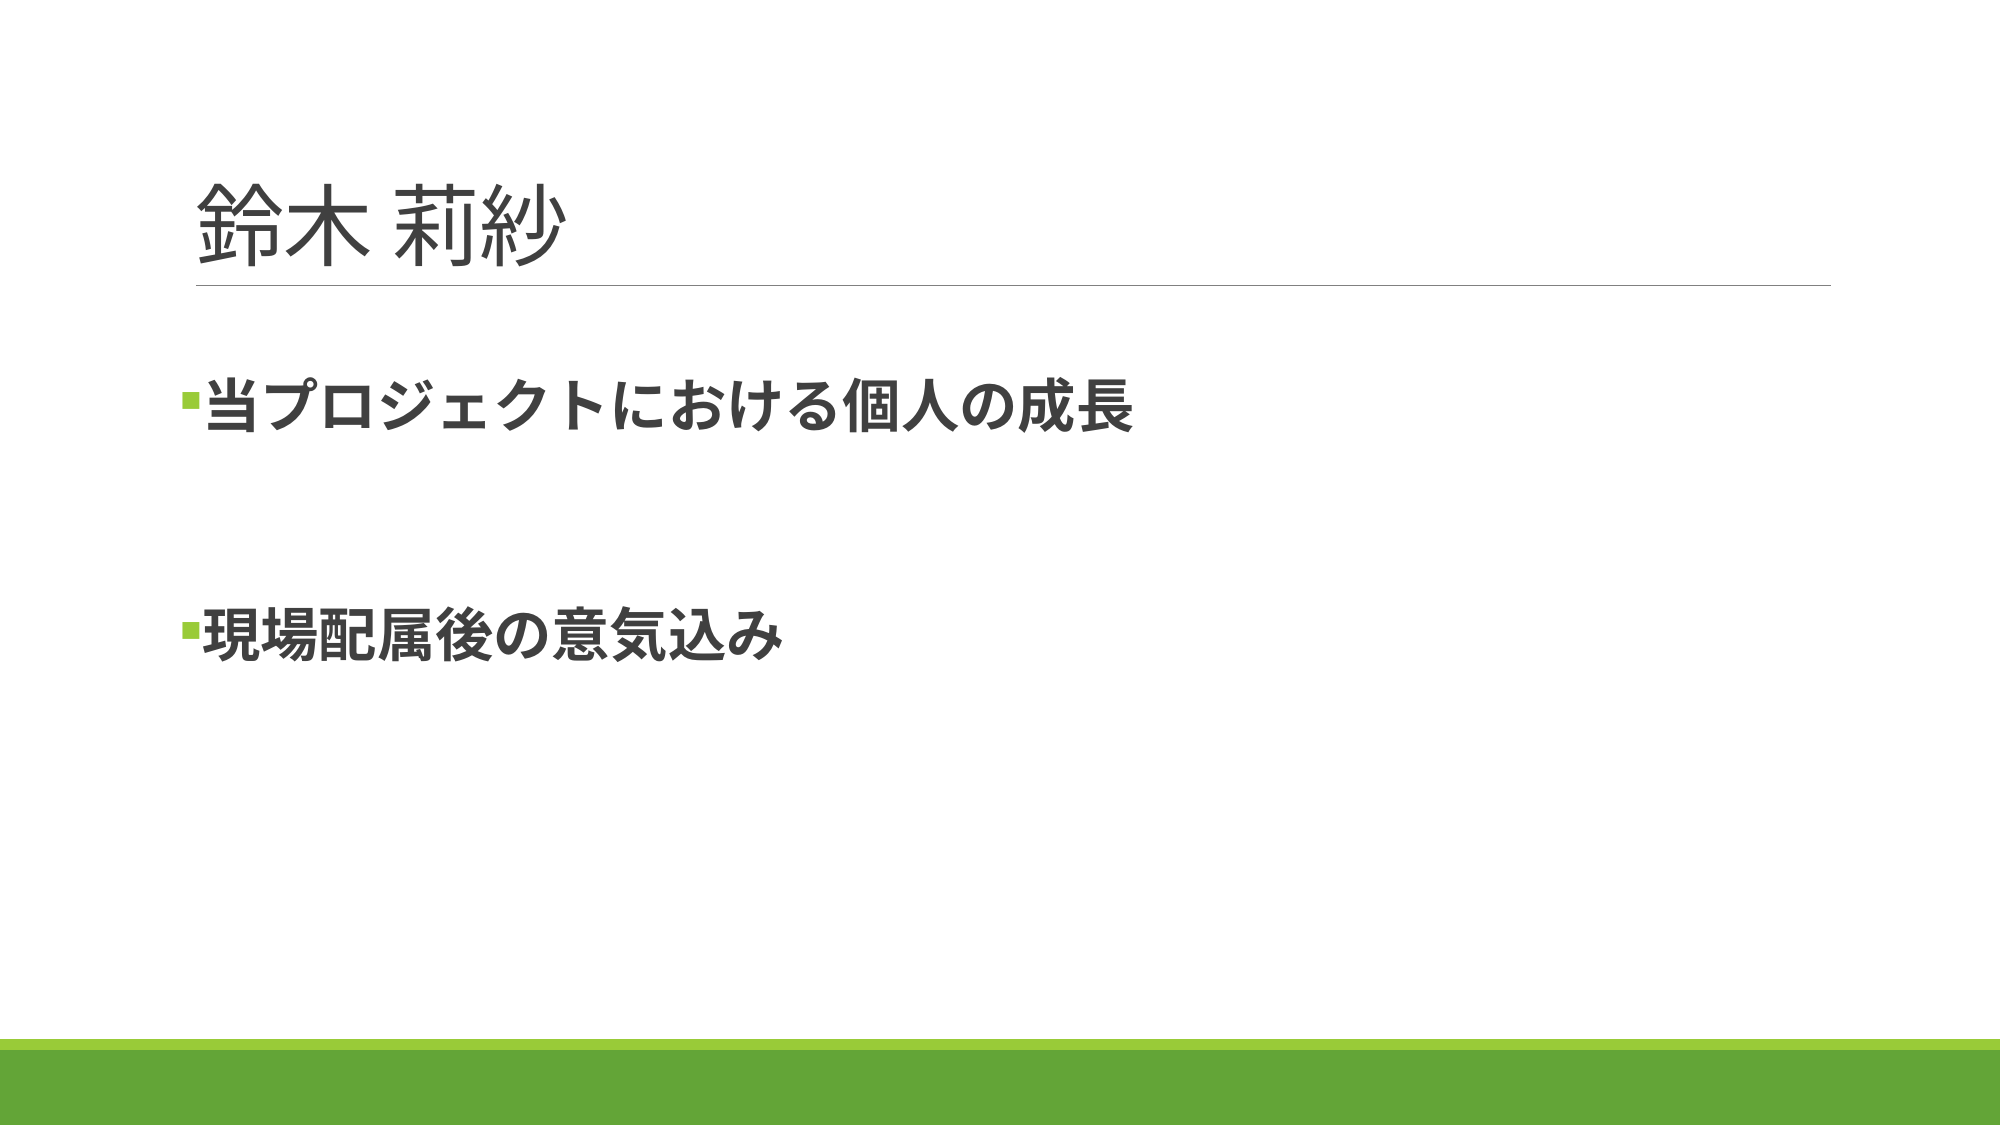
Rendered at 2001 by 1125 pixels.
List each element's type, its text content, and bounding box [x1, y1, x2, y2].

list 当プロジェクトにおける個人の成長 現場配属後の意気込み [180, 369, 1830, 1030]
title 鈴木 莉紗 [180, 47, 1830, 285]
